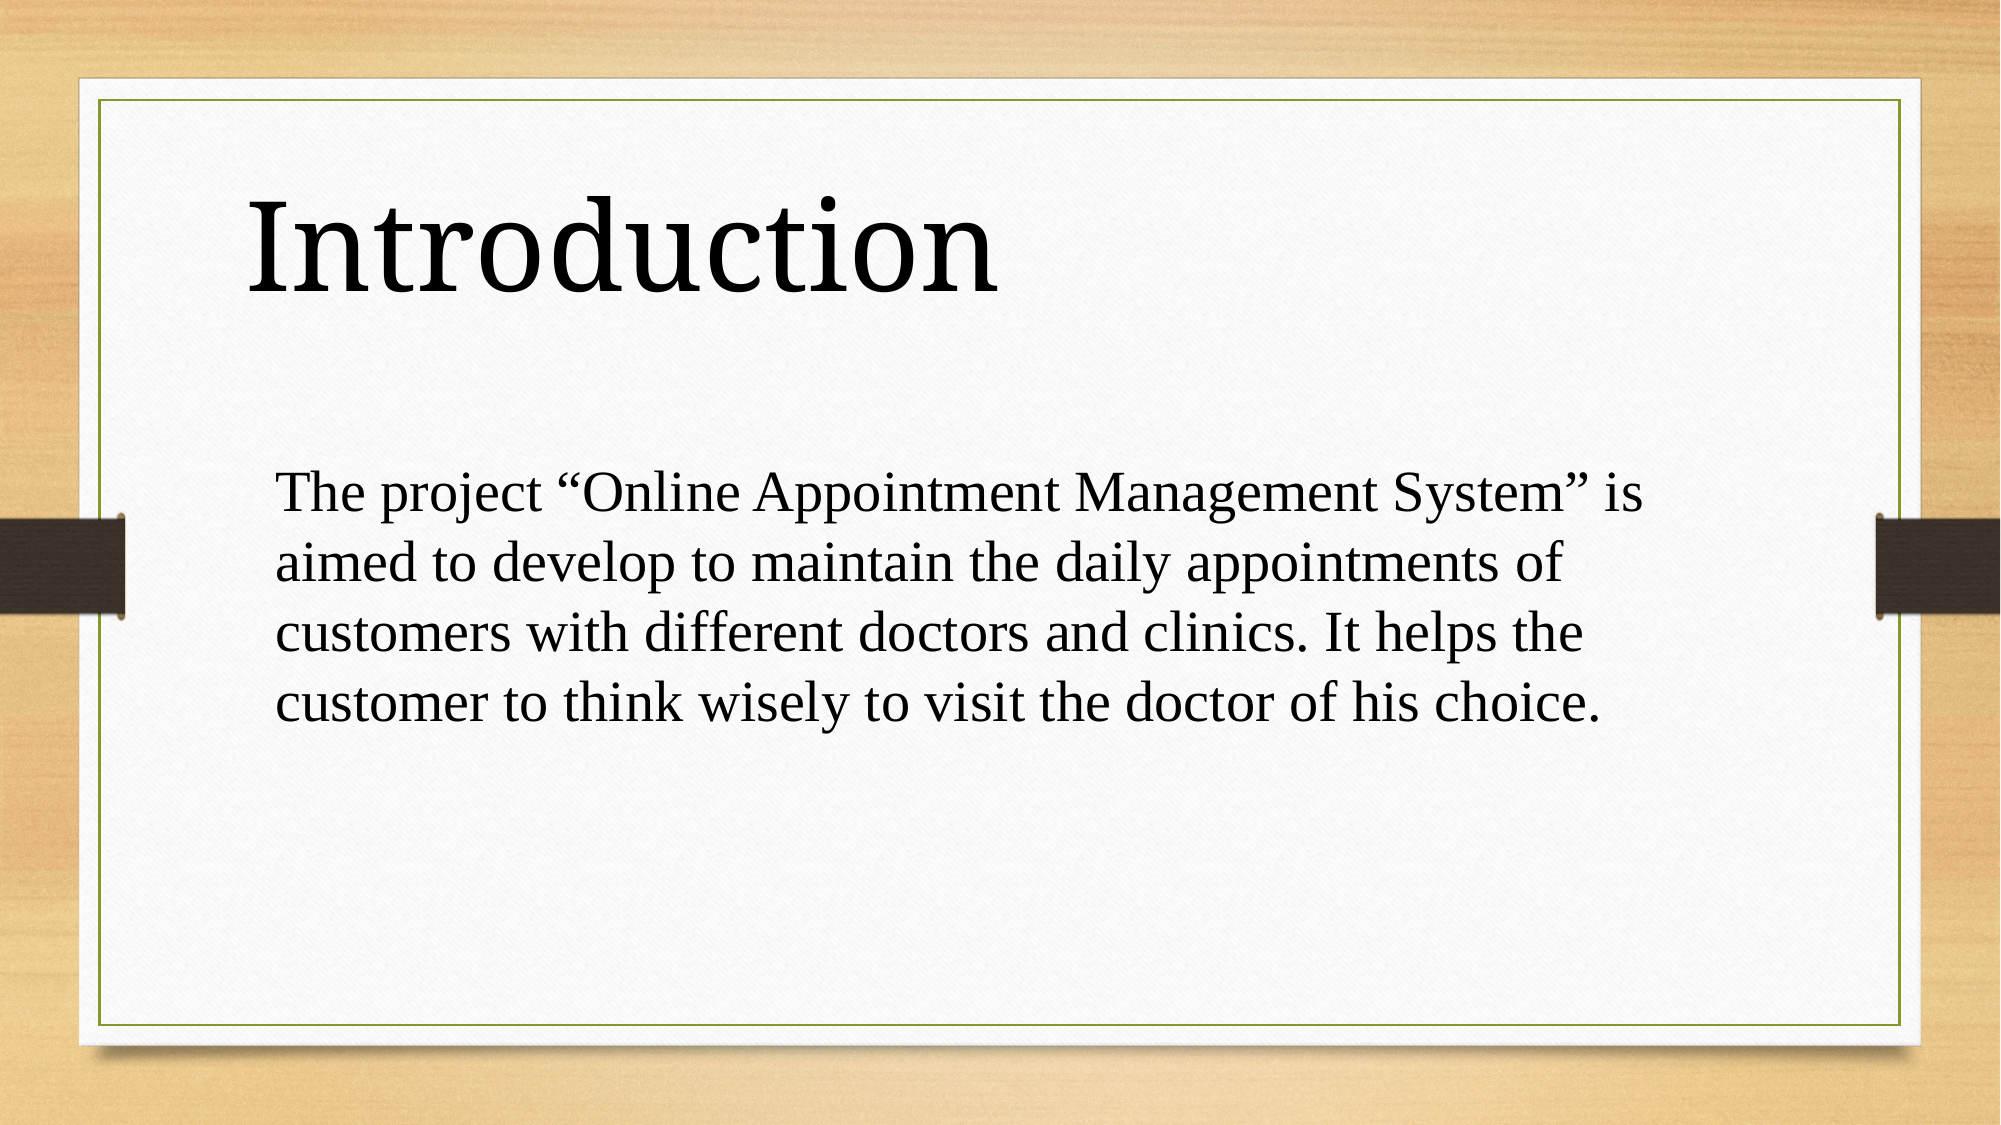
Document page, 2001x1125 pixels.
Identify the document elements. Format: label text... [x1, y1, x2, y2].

picture [0, 0, 2001, 1125]
text_box Introduction [230, 159, 1507, 324]
text_box The project “Online Appointment Management System” is aimed to develop to maintain the daily appointments of customers with different doctors and clinics. It helps the customer to think wisely to visit the doctor of his choice. [260, 445, 1787, 740]
